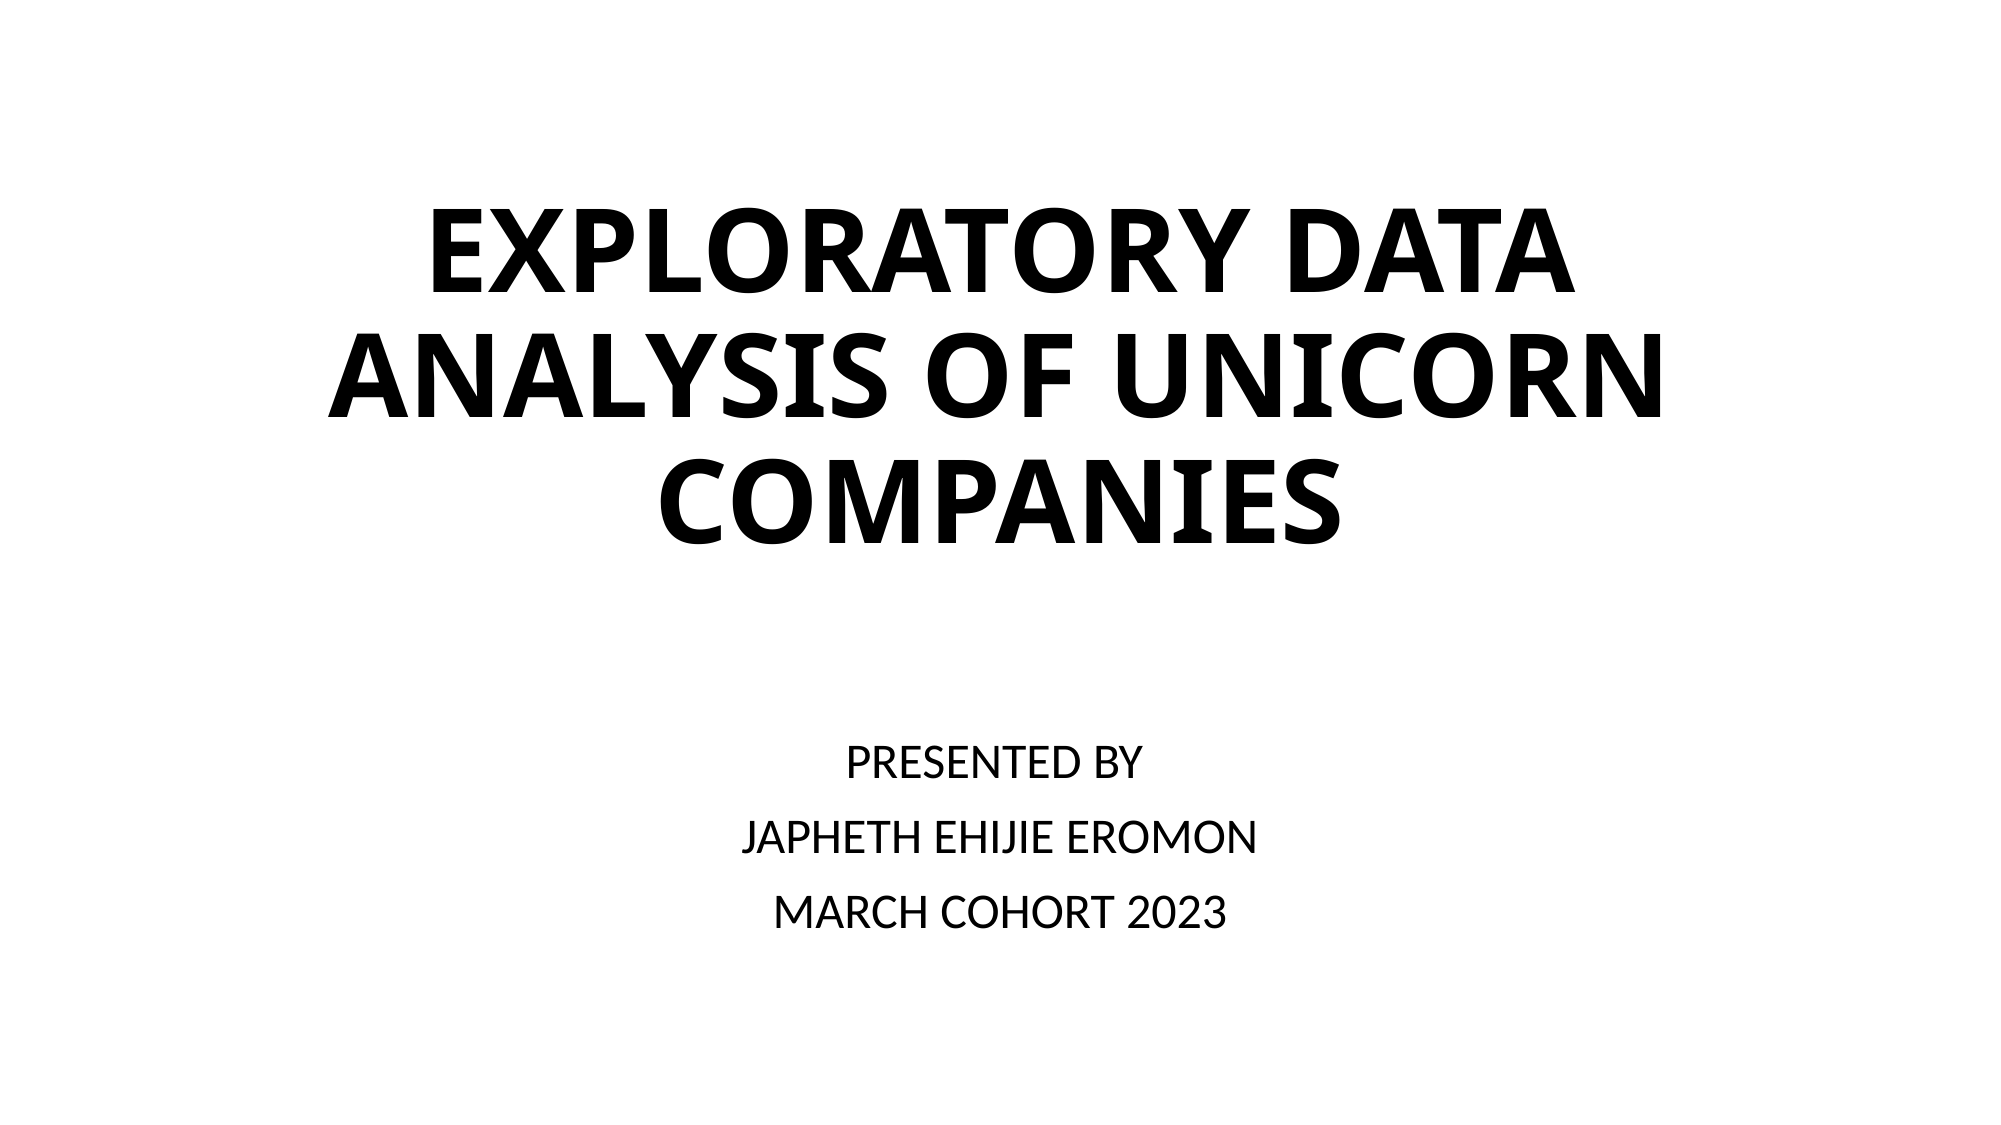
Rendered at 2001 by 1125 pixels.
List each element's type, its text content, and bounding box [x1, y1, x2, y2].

title EXPLORATORY DATA ANALYSIS OF UNICORN COMPANIES [249, 184, 1750, 576]
subtitle PRESENTED BY JAPHETH EHIJIE EROMON MARCH COHORT 2023 [249, 728, 1750, 1000]
